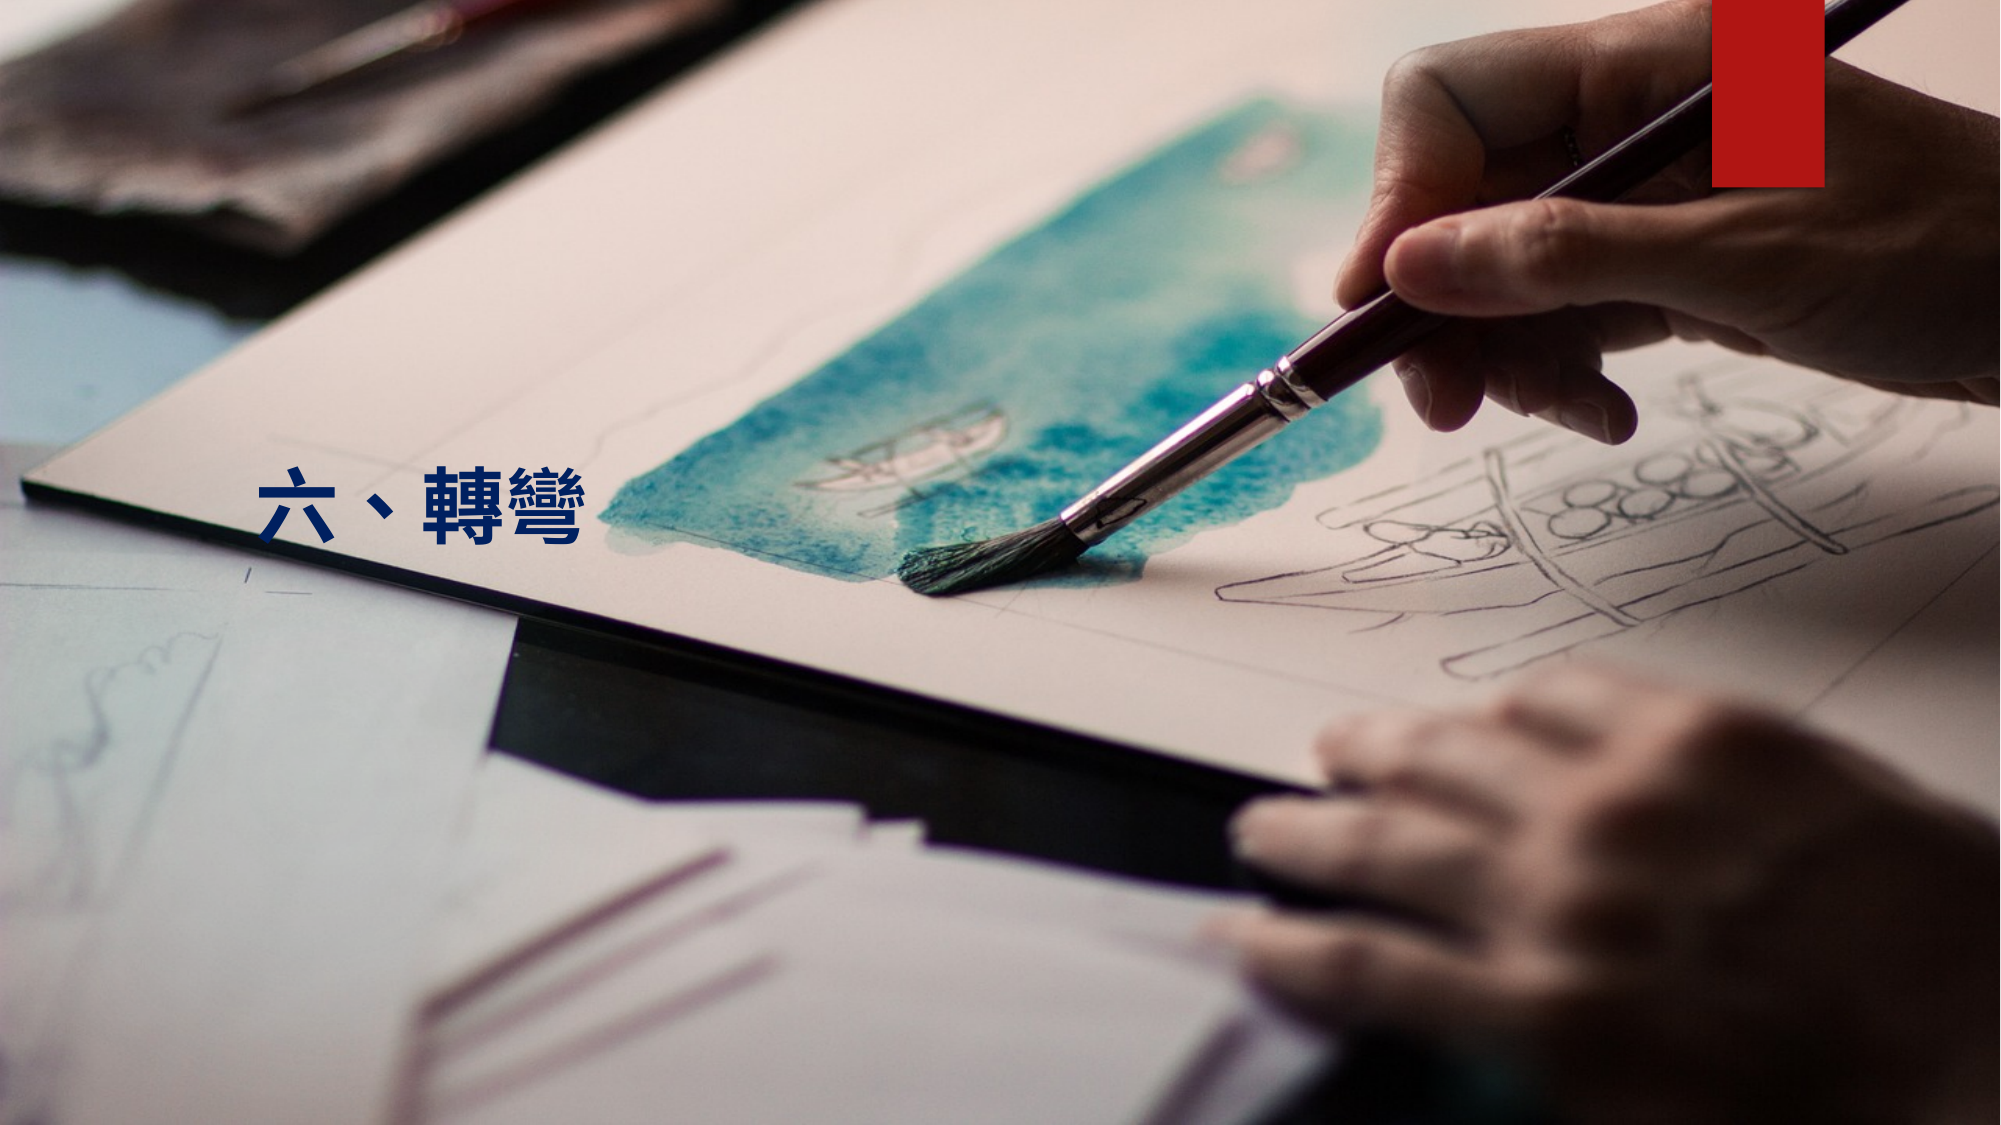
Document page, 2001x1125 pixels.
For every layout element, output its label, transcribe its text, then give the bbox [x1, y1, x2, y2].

text_box 六、轉彎 [235, 446, 608, 562]
picture [0, 0, 2001, 1125]
